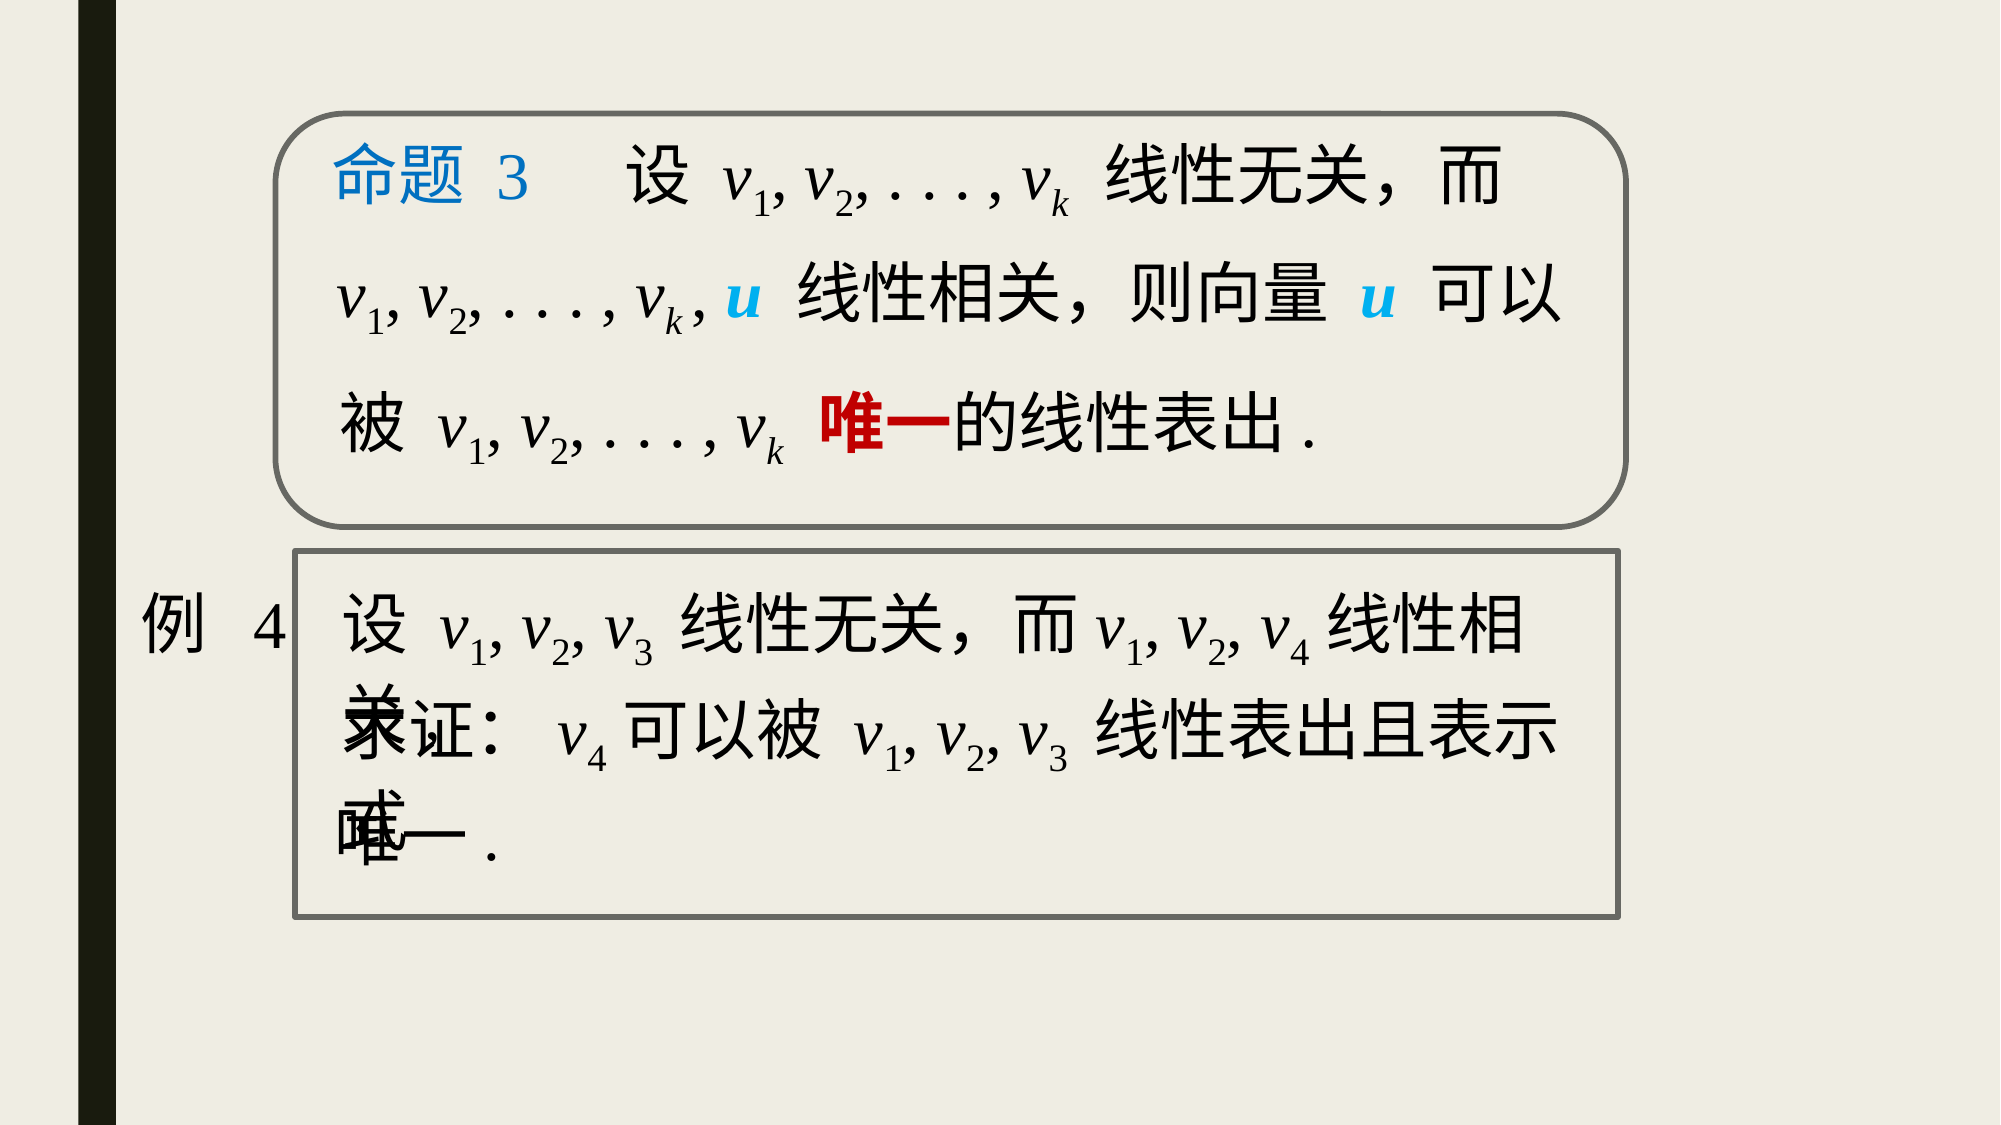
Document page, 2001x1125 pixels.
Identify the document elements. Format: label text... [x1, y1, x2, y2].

text_box 被 v1, v2, . . . , vk 唯一的线性表出. [325, 373, 1368, 480]
text_box 设 v1, v2, . . . , vk 线性无关，而 [610, 125, 1556, 232]
text_box [272, 110, 1629, 530]
text_box 唯一. [319, 786, 533, 882]
text_box 命题 3 [316, 125, 645, 221]
text_box 例 4 [125, 574, 326, 670]
text_box 求证：v4可以被 v1, v2, v3 线性表出且表示式 [326, 680, 1595, 867]
text_box v1, v2, . . . , vk , u 线性相关，则向量 u 可以 [321, 243, 1579, 350]
text_box 设 v1, v2, v3 线性无关，而v1, v2, v4线性相关, [326, 574, 1619, 771]
text_box [292, 548, 1621, 920]
